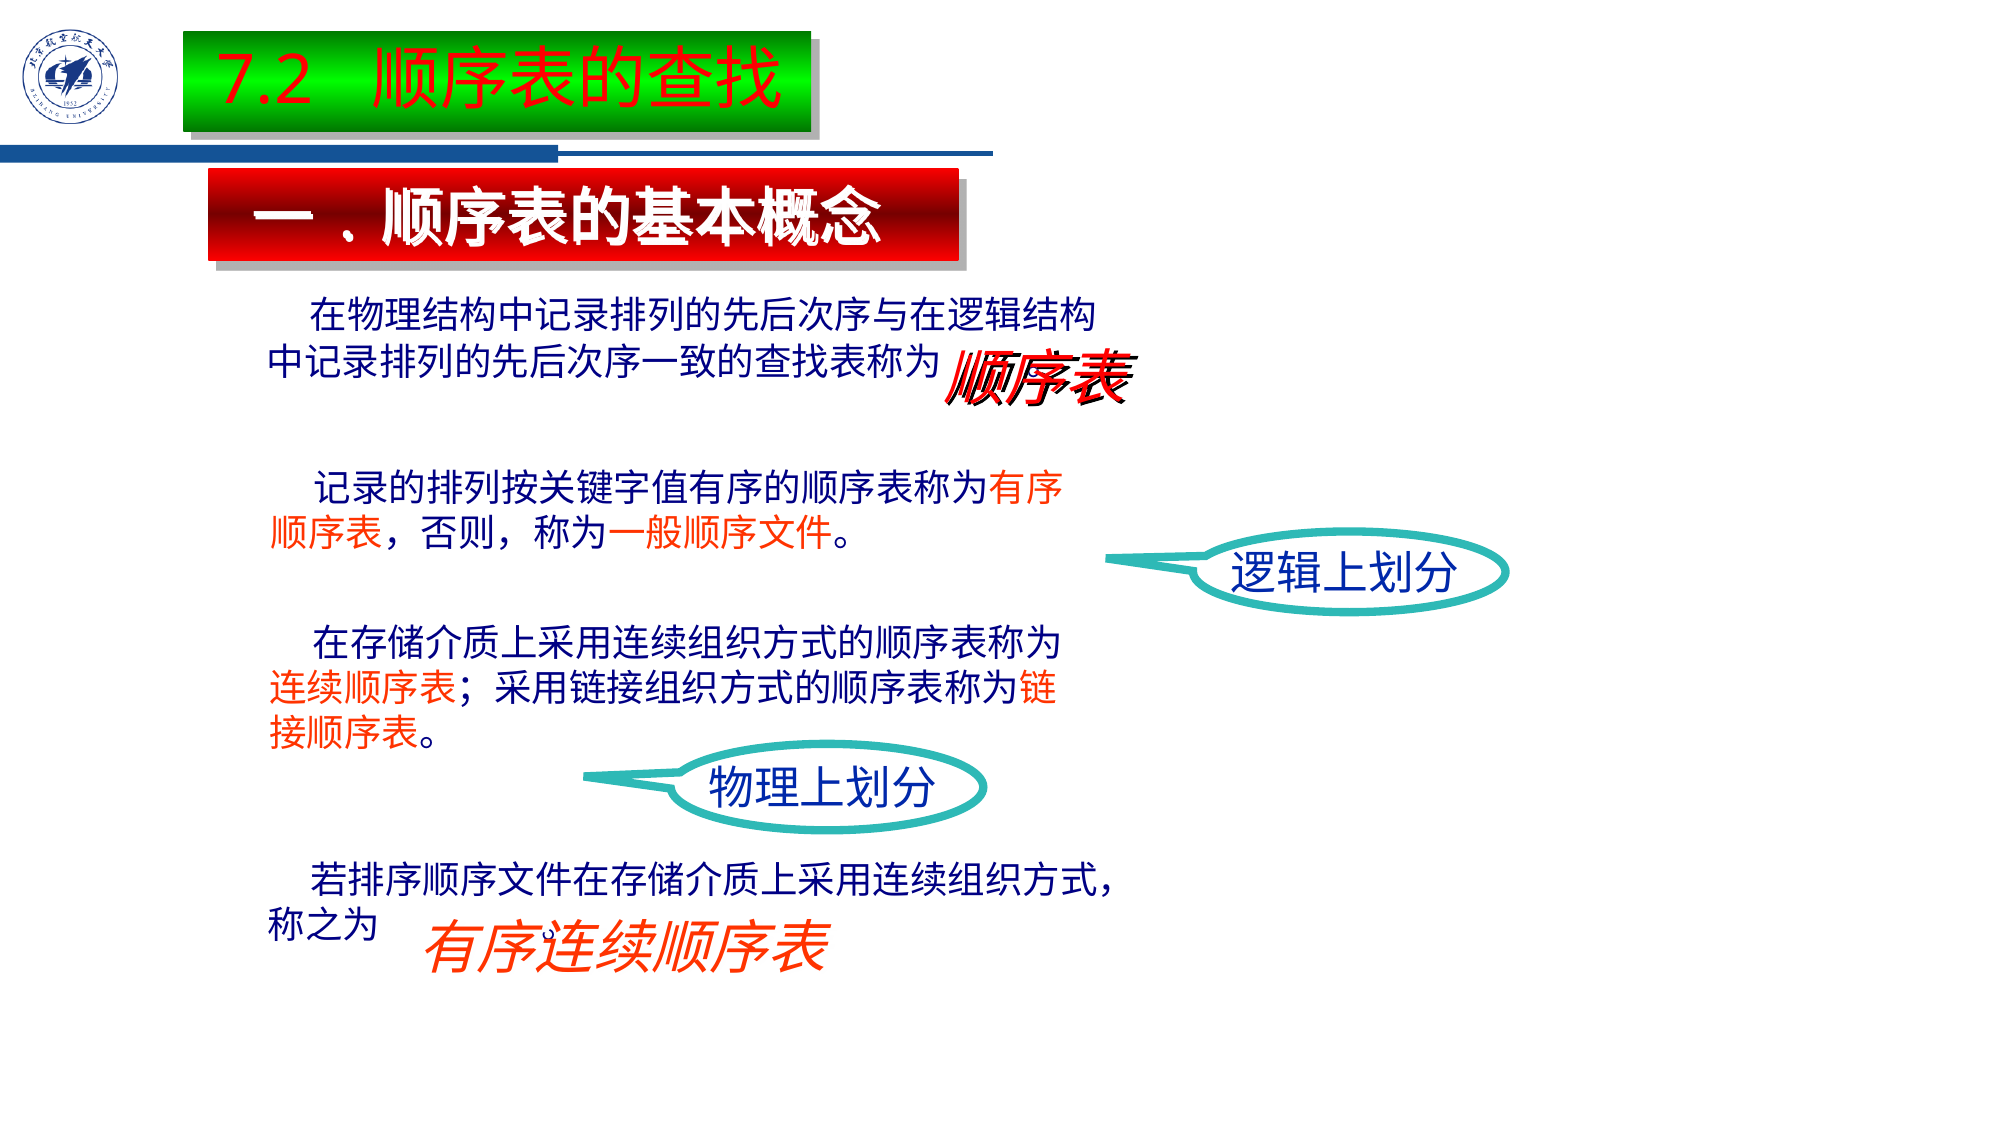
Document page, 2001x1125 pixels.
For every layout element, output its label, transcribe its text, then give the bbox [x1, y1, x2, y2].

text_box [252, 281, 1465, 419]
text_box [208, 168, 984, 261]
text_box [252, 848, 1544, 989]
title 7.2 顺序表的查找 [183, 31, 812, 132]
text_box 记录的排列按关键字值有序的顺序表称为有序 顺序表，否则，称为一般顺序文件。 [255, 456, 1468, 562]
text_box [1193, 531, 1579, 613]
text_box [670, 743, 1096, 831]
text_box 在存储介质上采用连续组织方式的顺序表称为 连续顺序表；采用链接组织方式的顺序表称为链 接顺序表。 [254, 611, 1459, 762]
picture [16, 23, 124, 130]
